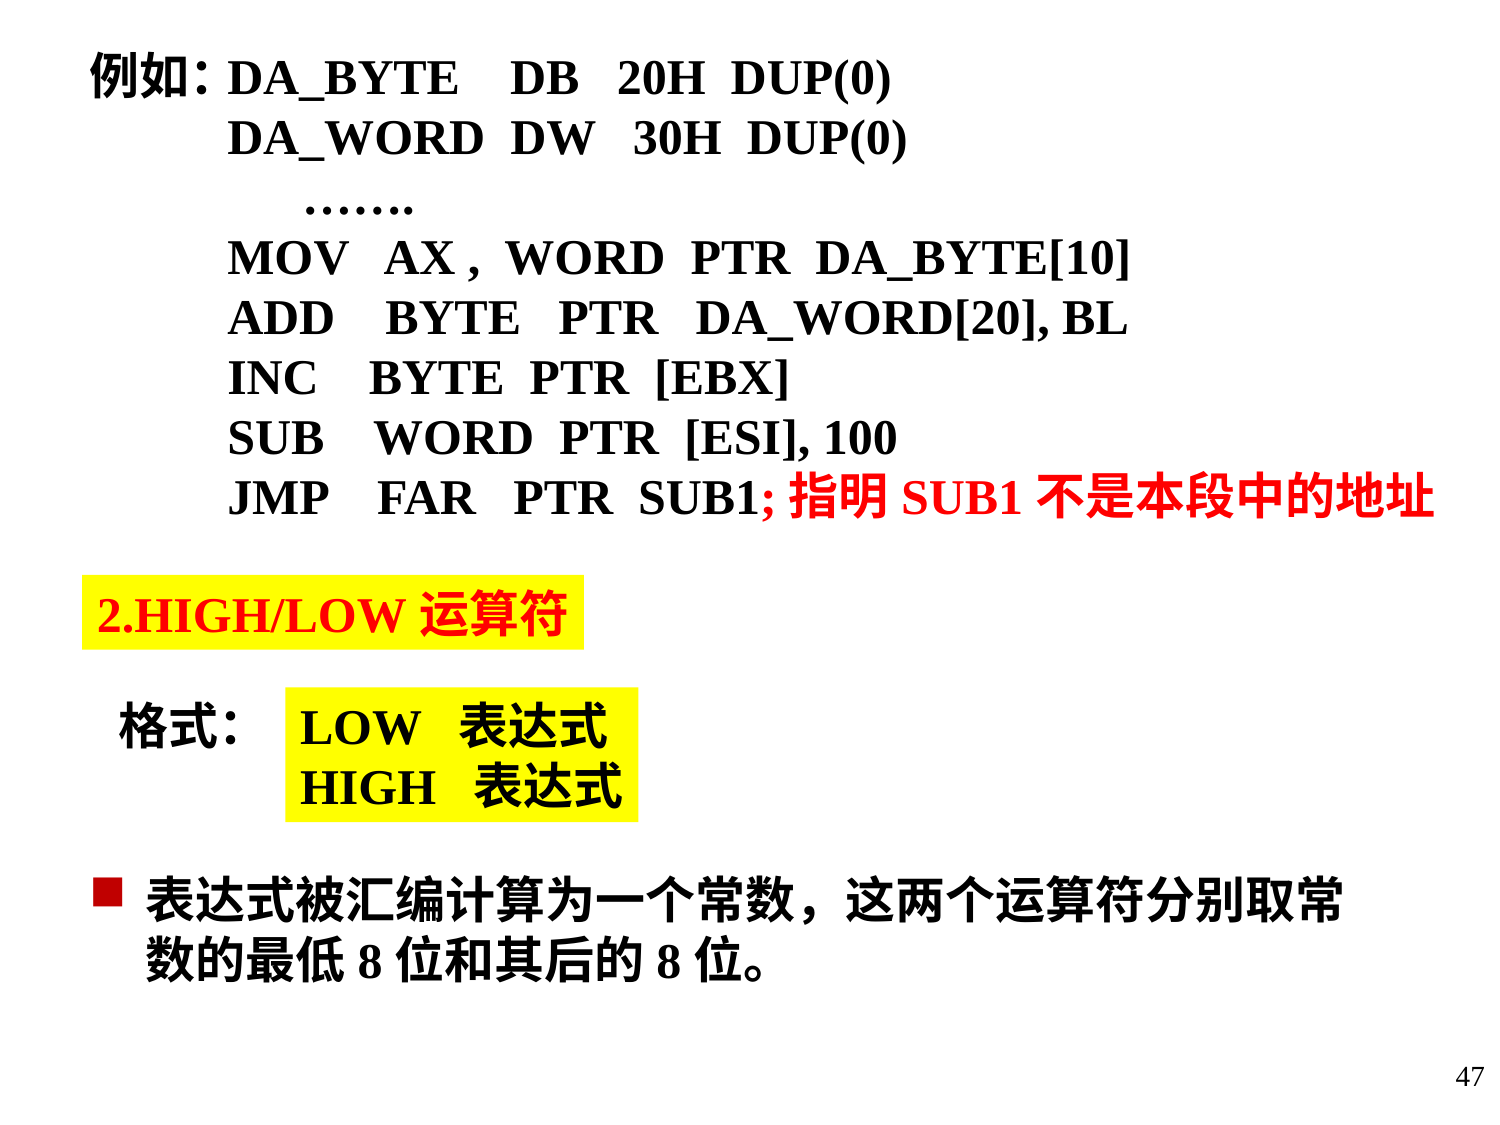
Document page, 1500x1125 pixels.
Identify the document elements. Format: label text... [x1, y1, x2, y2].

text_box 格式： [103, 687, 279, 763]
text_box 2.HIGH/LOW运算符 [82, 574, 584, 650]
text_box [74, 37, 1463, 539]
text_box 表达式被汇编计算为一个常数，这两个运算符分别取常数的最低8位和其后的8位。 [74, 861, 1363, 996]
text_box 47 [1387, 1049, 1500, 1125]
text_box LOW 表达式 HIGH 表达式 [285, 687, 639, 823]
